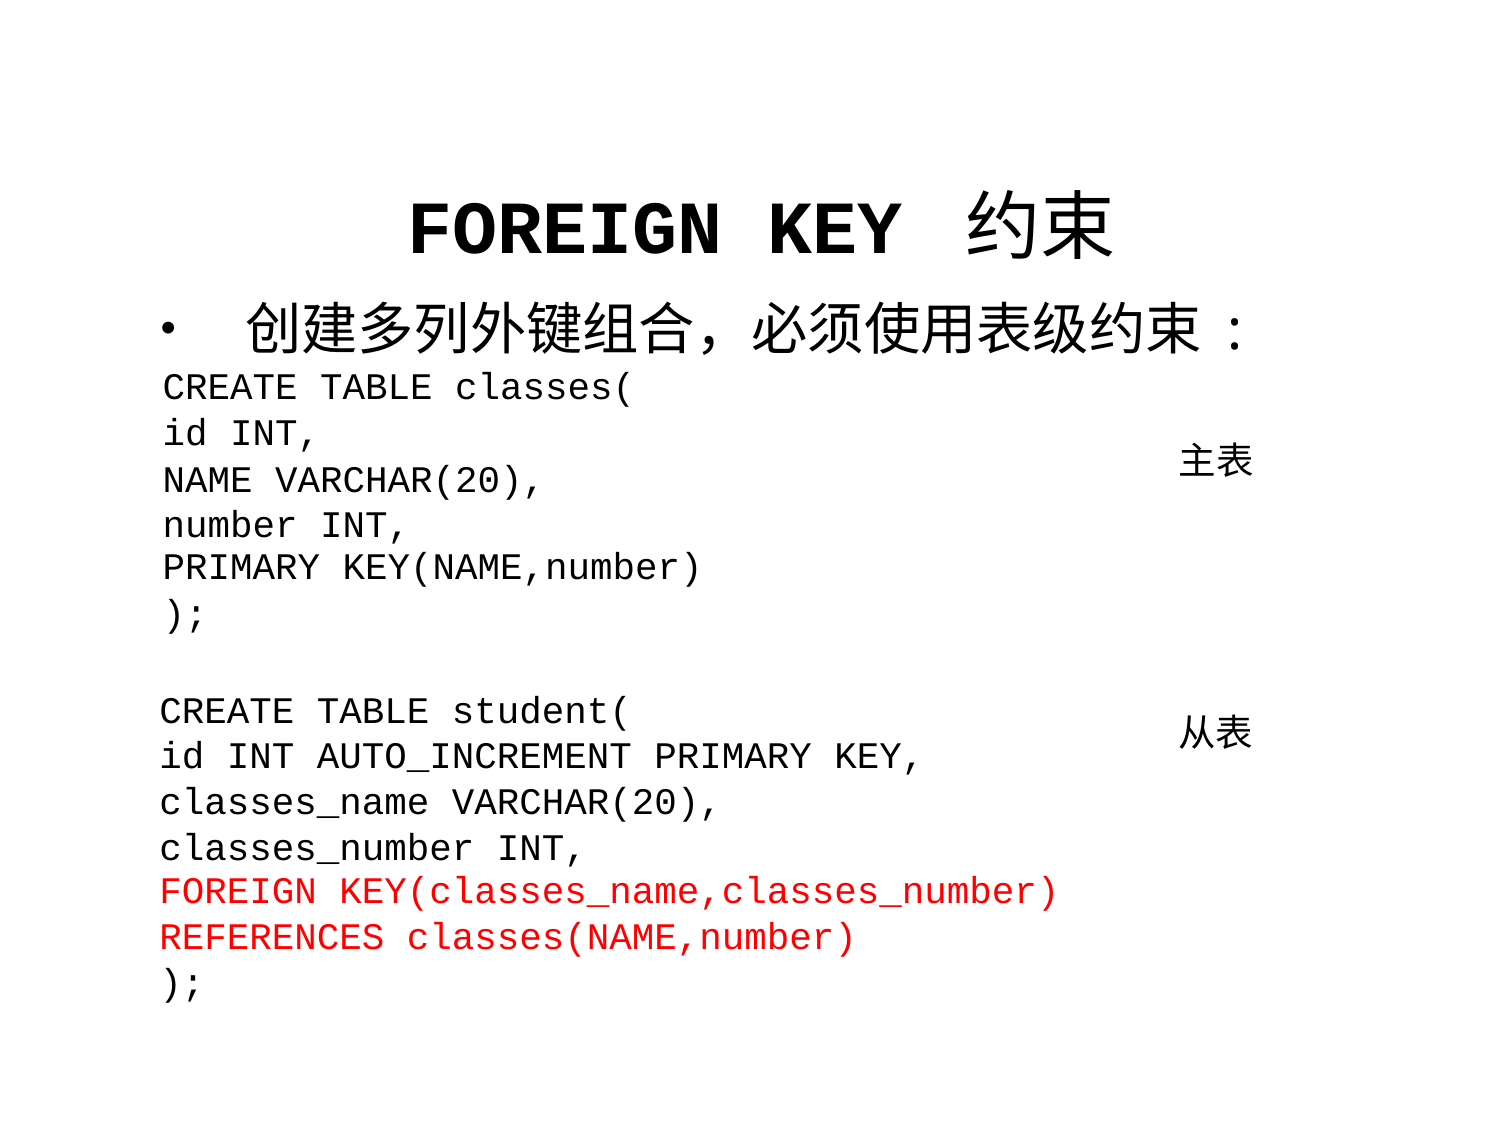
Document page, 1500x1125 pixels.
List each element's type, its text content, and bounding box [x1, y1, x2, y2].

text_box id INT AUTO_INCREMENT PRIMARY KEY, classes_name VARCHAR(20), classes_number INT, [159, 733, 1036, 868]
text_box 从表 [1178, 716, 1310, 755]
text_box CREATE TABLE student( [159, 688, 701, 731]
text_box CREATE TABLE classes( id INT, NAME VARCHAR(20), number INT, [162, 364, 705, 544]
text_box PRIMARY KEY(NAME,number) ); [162, 544, 782, 634]
text_box • 创建多列外键组合，必须使用表级约束 : [140, 297, 1338, 361]
text_box 主表 [1178, 444, 1310, 483]
text_box FOREIGN KEY 约束 [407, 183, 1211, 269]
text_box FOREIGN KEY(classes_name,classes_number) REFERENCES classes(NAME,number) ); [159, 868, 1191, 1003]
